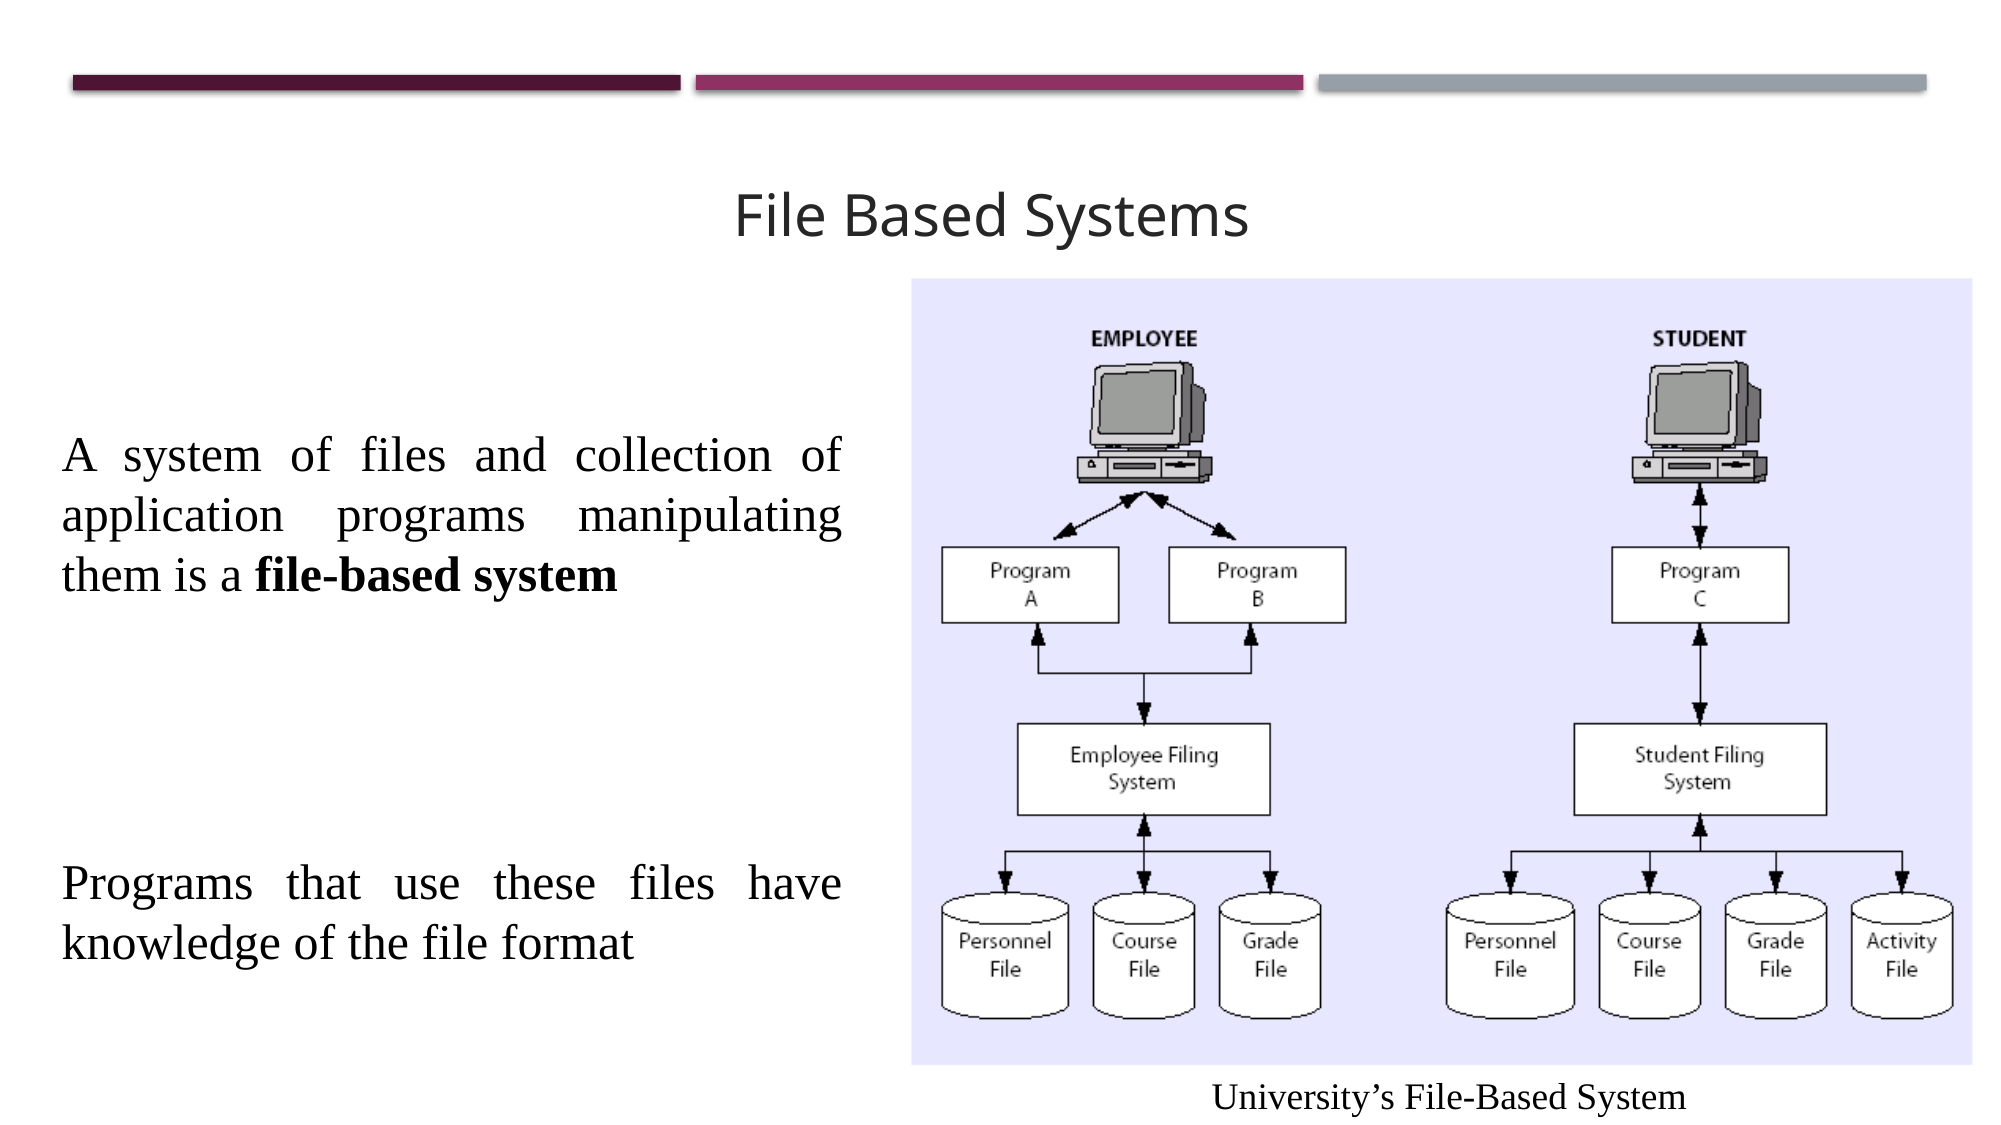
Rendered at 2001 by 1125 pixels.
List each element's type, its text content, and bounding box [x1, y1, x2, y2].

picture [907, 273, 1979, 1070]
text_box A system of files and collection of application programs manipulating them is a file-based system [46, 413, 858, 609]
text_box Programs that use these files have knowledge of the file format [46, 842, 858, 977]
text_box File Based Systems [303, 162, 1682, 298]
text_box University’s File-Based System [1196, 1078, 1880, 1125]
